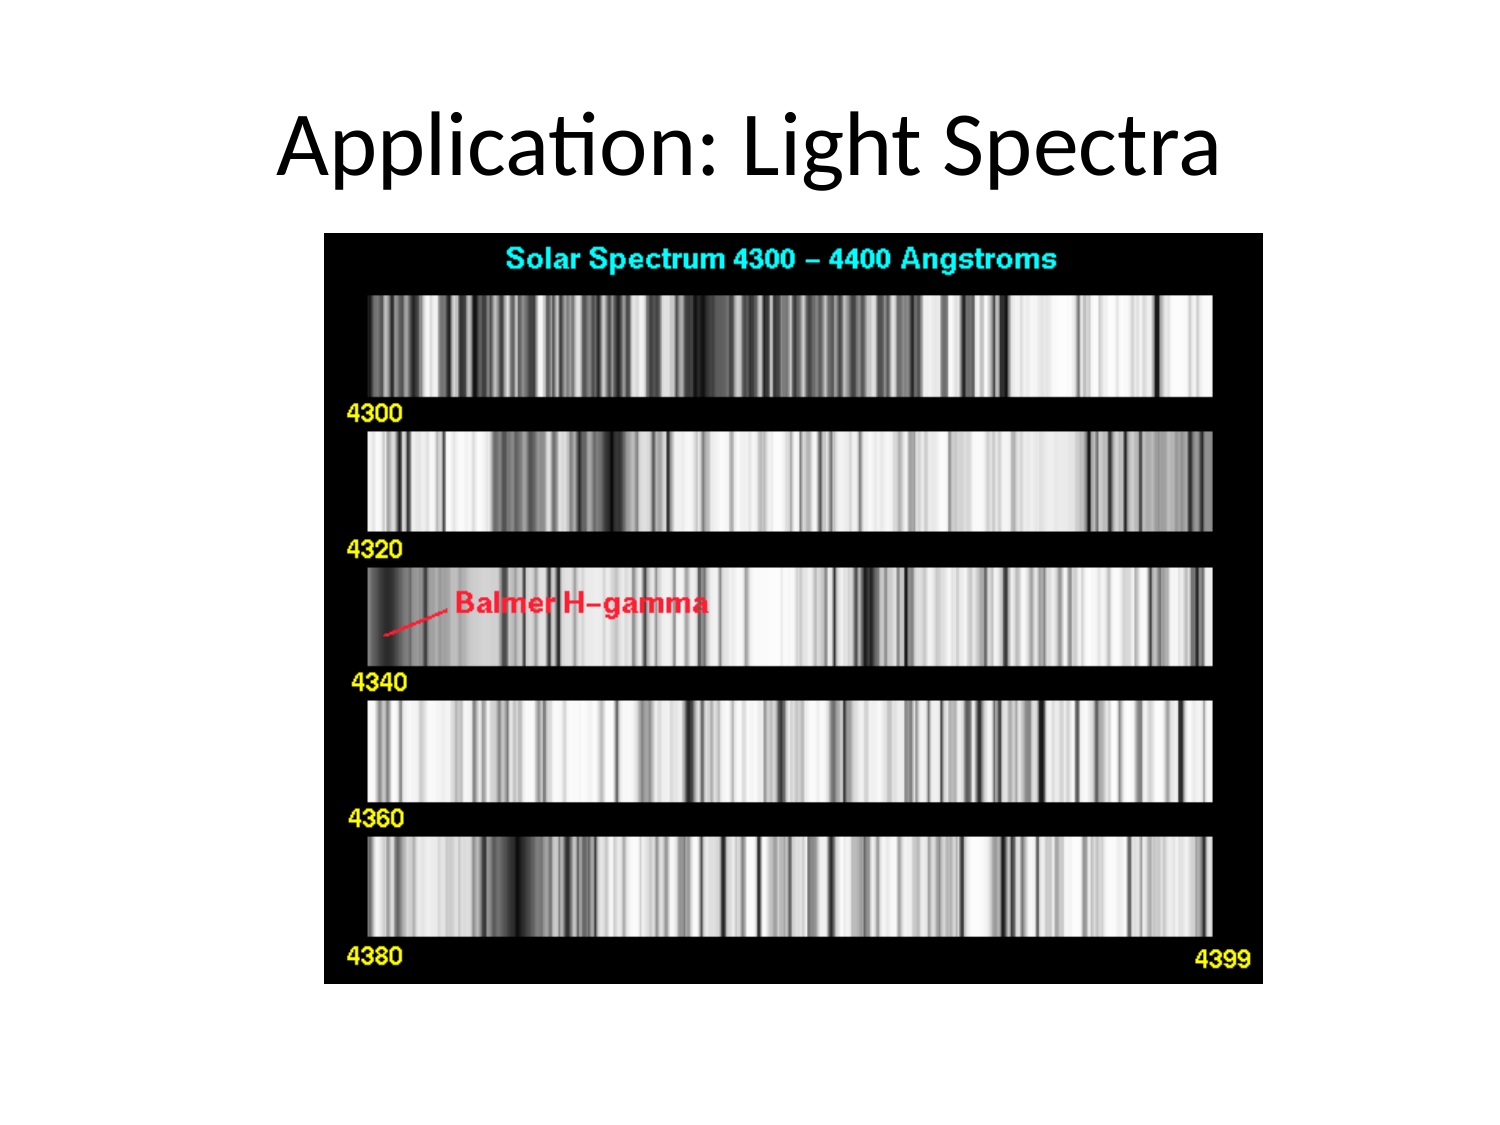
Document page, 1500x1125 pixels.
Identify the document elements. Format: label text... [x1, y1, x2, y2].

title Application: Light Spectra [75, 45, 1425, 233]
picture [324, 233, 1263, 984]
